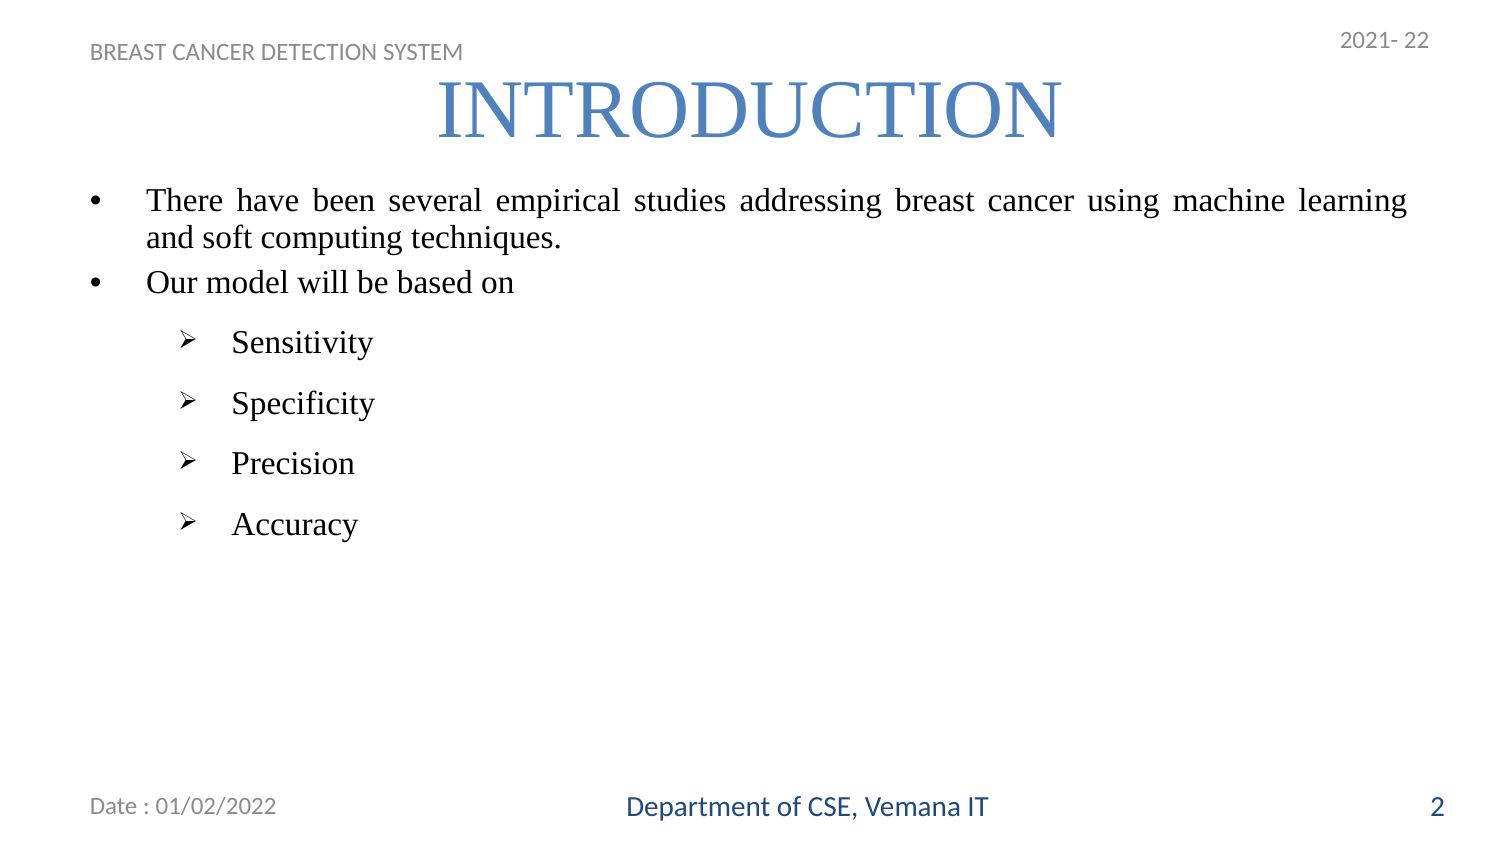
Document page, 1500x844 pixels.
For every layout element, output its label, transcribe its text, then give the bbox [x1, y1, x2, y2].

list There have been several empirical studies addressing breast cancer using machine learning and soft computing techniques. Our model will be based on Sensitivity Specificity Precision Accuracy [75, 175, 1425, 714]
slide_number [75, 782, 425, 827]
title INTRODUCTION [75, 33, 1425, 175]
footer Department of CSE, Vemana IT [512, 782, 1004, 827]
text_box 2021- 22 [1325, 9, 1488, 67]
text_box 2 [1412, 782, 1460, 827]
text_box BREAST CANCER DETECTION SYSTEM [75, 33, 538, 67]
